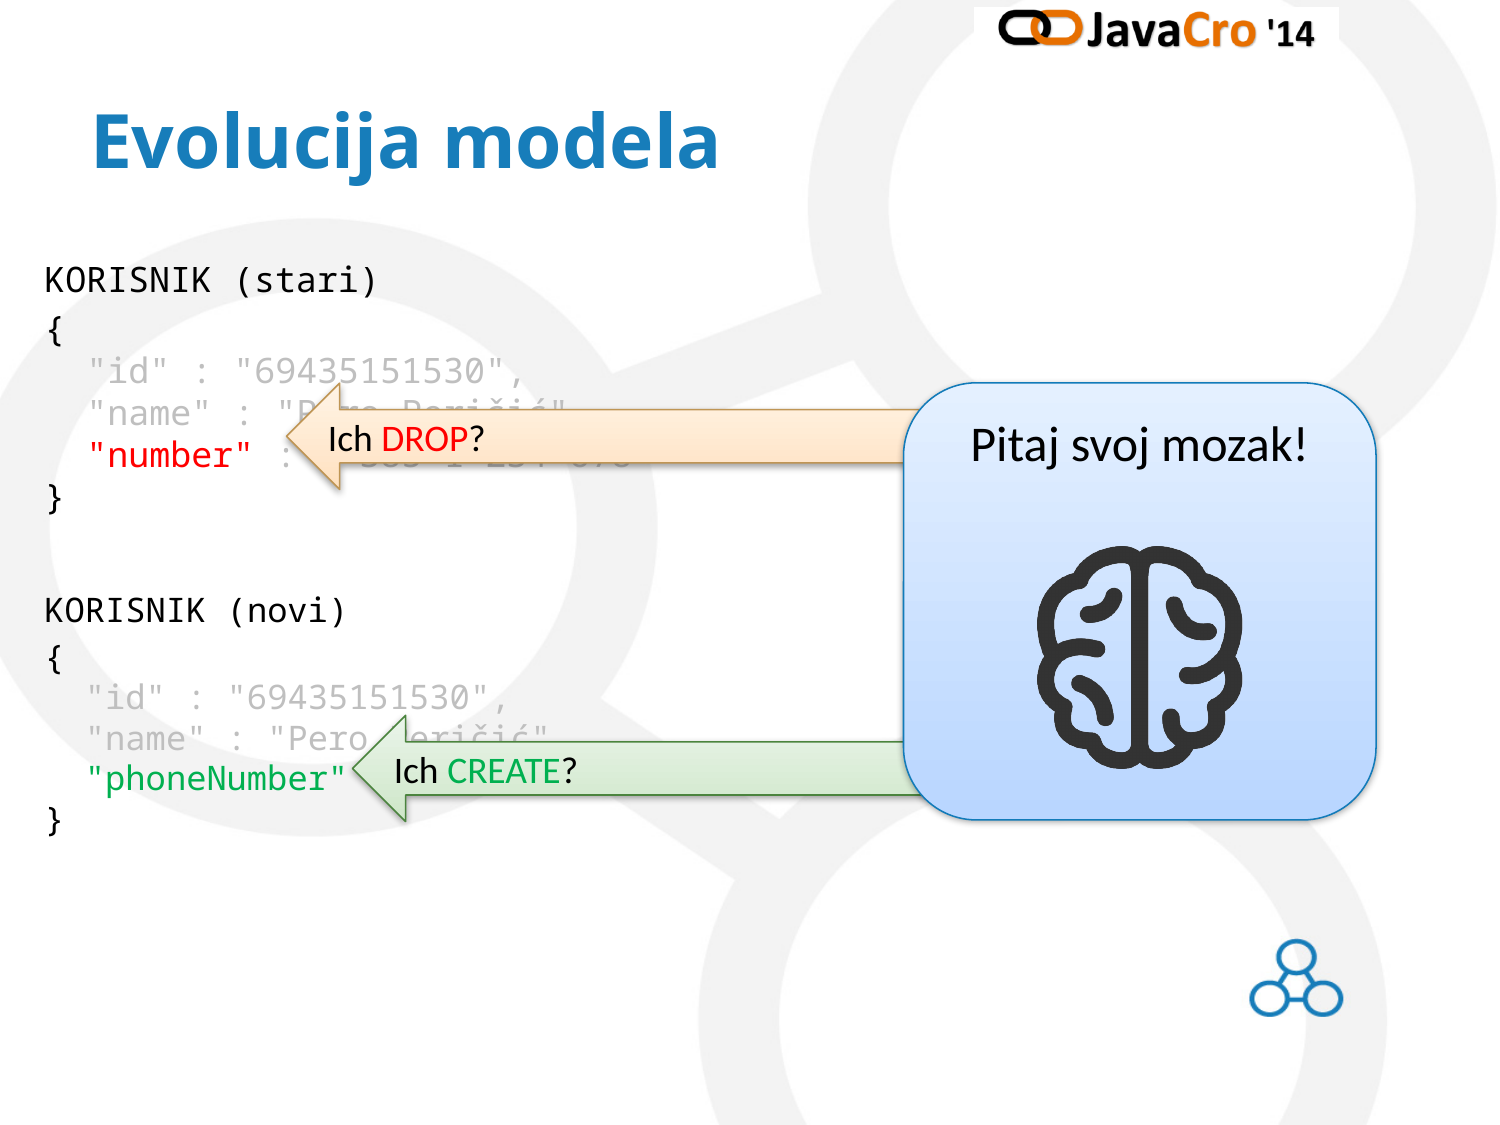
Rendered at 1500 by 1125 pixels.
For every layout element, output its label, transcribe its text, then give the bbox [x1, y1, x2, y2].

text_box KORISNIK (novi) { "id" : "69435151530", "name" : "Pero Peričić", "phoneNumber" : "+385 1 234-678" } [29, 580, 750, 858]
text_box Pitaj svoj mozak! [902, 382, 1377, 821]
list KORISNIK (stari) { "id" : "69435151530", "name" : "Pero Peričić", "number" : "+385 1 234-678" } [29, 250, 750, 528]
text_box Ich CREATE? [351, 714, 914, 823]
title Evolucija modela [75, 45, 1425, 233]
text_box Ich DROP? [285, 382, 916, 491]
picture [0, 0, 1500, 1125]
